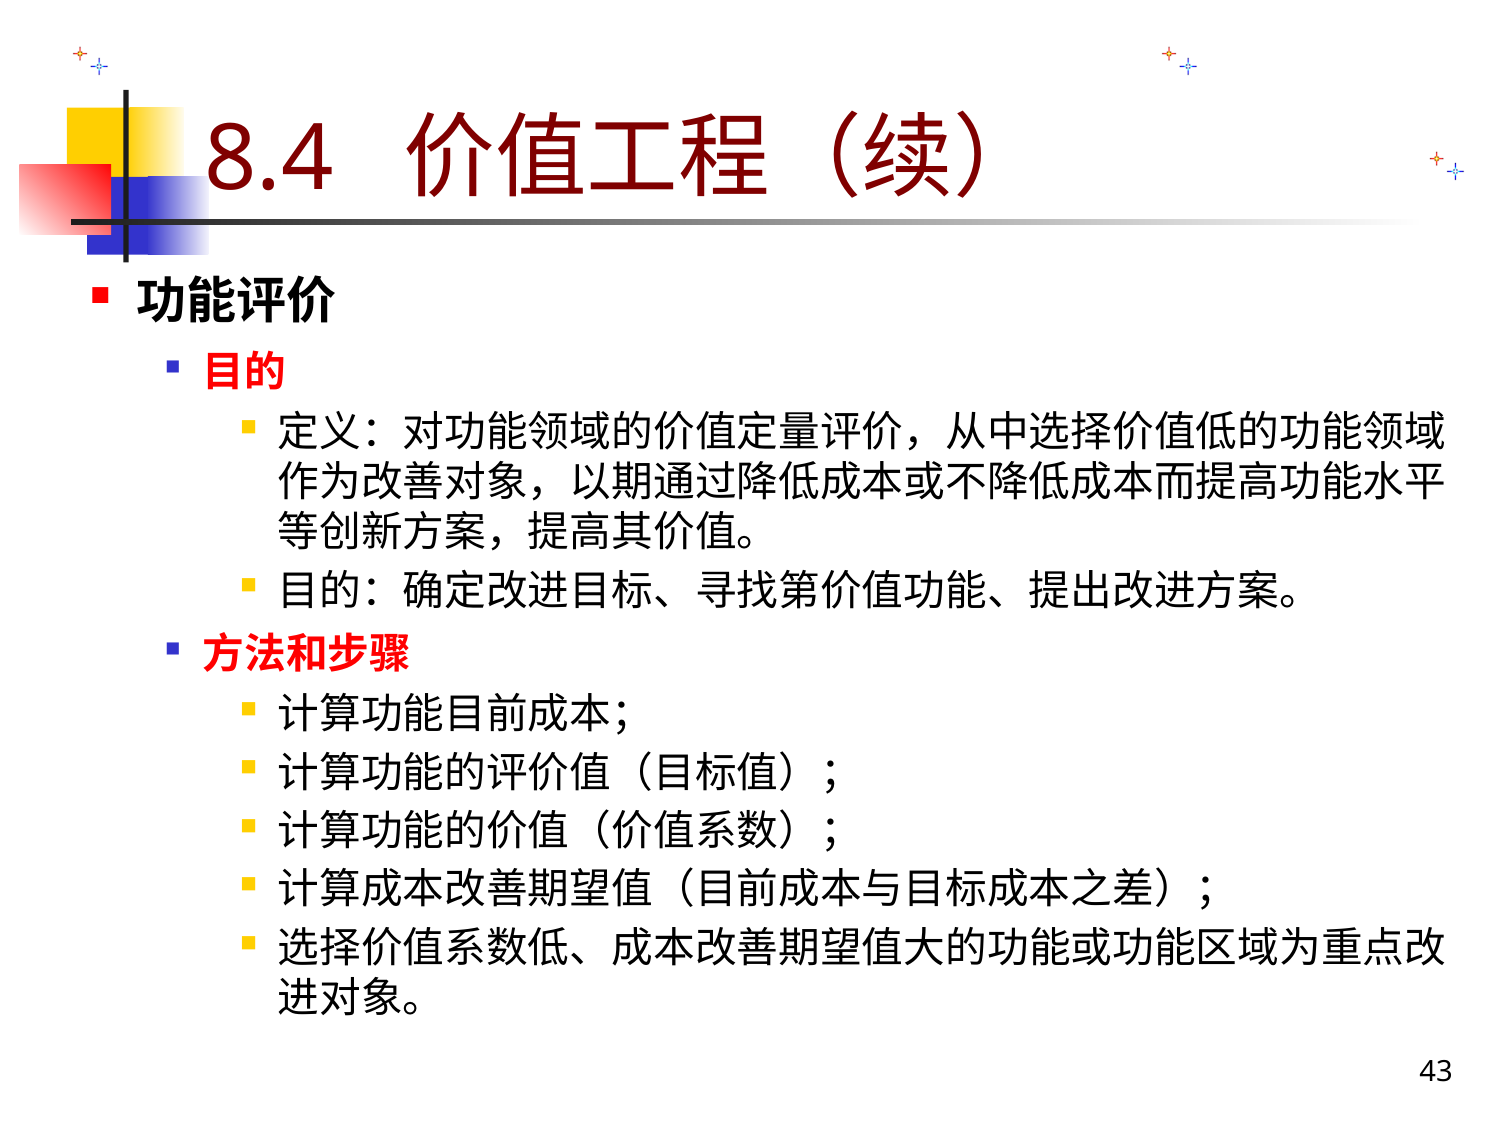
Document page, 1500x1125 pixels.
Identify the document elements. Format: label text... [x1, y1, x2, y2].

slide_number 43 [1154, 1023, 1468, 1100]
picture [1151, 42, 1202, 78]
title 8.4 价值工程（续） [189, 78, 1468, 216]
list 功能评价 目的 定义：对功能领域的价值定量评价，从中选择价值低的功能领域作为改善对象，以期通过降低成本或不降低成本而提高功能水平等创新方案，提高其价值。 目的：确定改进目标、寻找第价值功能、提出改进方案。 方法和步骤 计算功能目前成本； 计算功能的评价值（目标值）； 计算功能的价值（价值系数）； 计算成本改善期望值（目前成本与目标成本之差）； 选择价值系数低、成本改善期望值大的功能或功能区域为重点改进对象。 [0, 255, 1500, 1050]
picture [62, 42, 113, 93]
